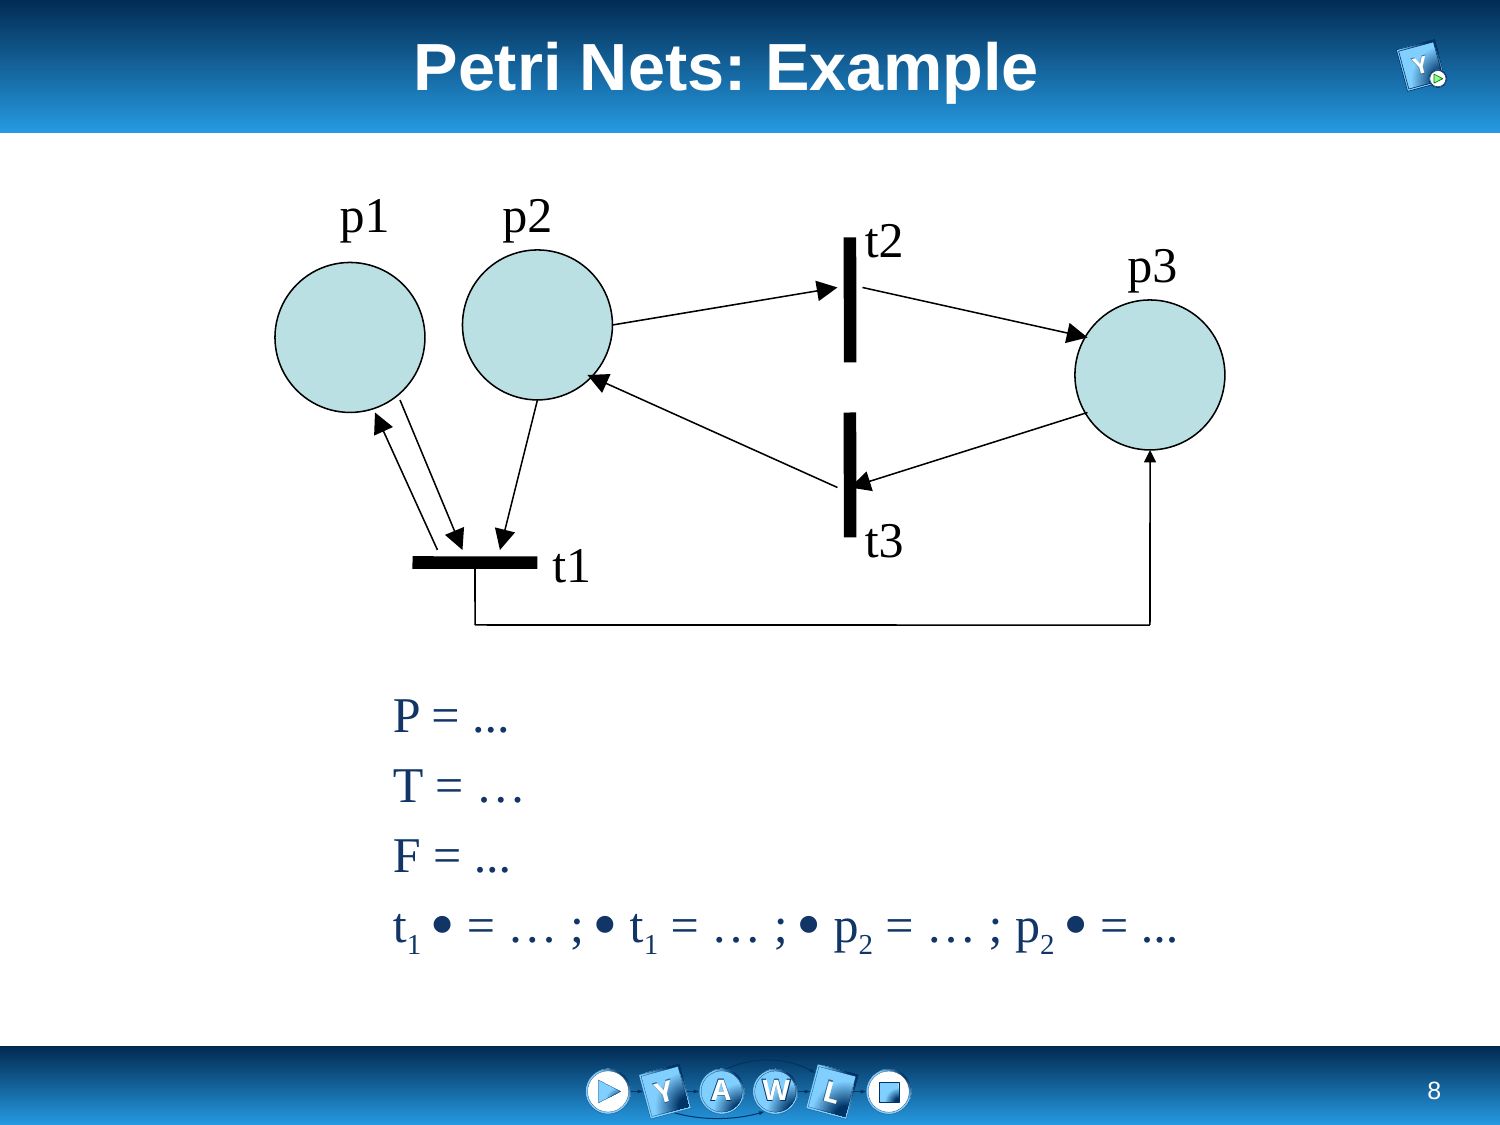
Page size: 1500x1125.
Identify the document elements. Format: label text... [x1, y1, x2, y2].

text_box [274, 174, 1226, 626]
list P = ... T = … F = ... t1  = … ;  t1 = … ;  p2 = … ; p2  = ... [362, 675, 1263, 1000]
title Petri Nets: Example [37, 24, 1371, 102]
